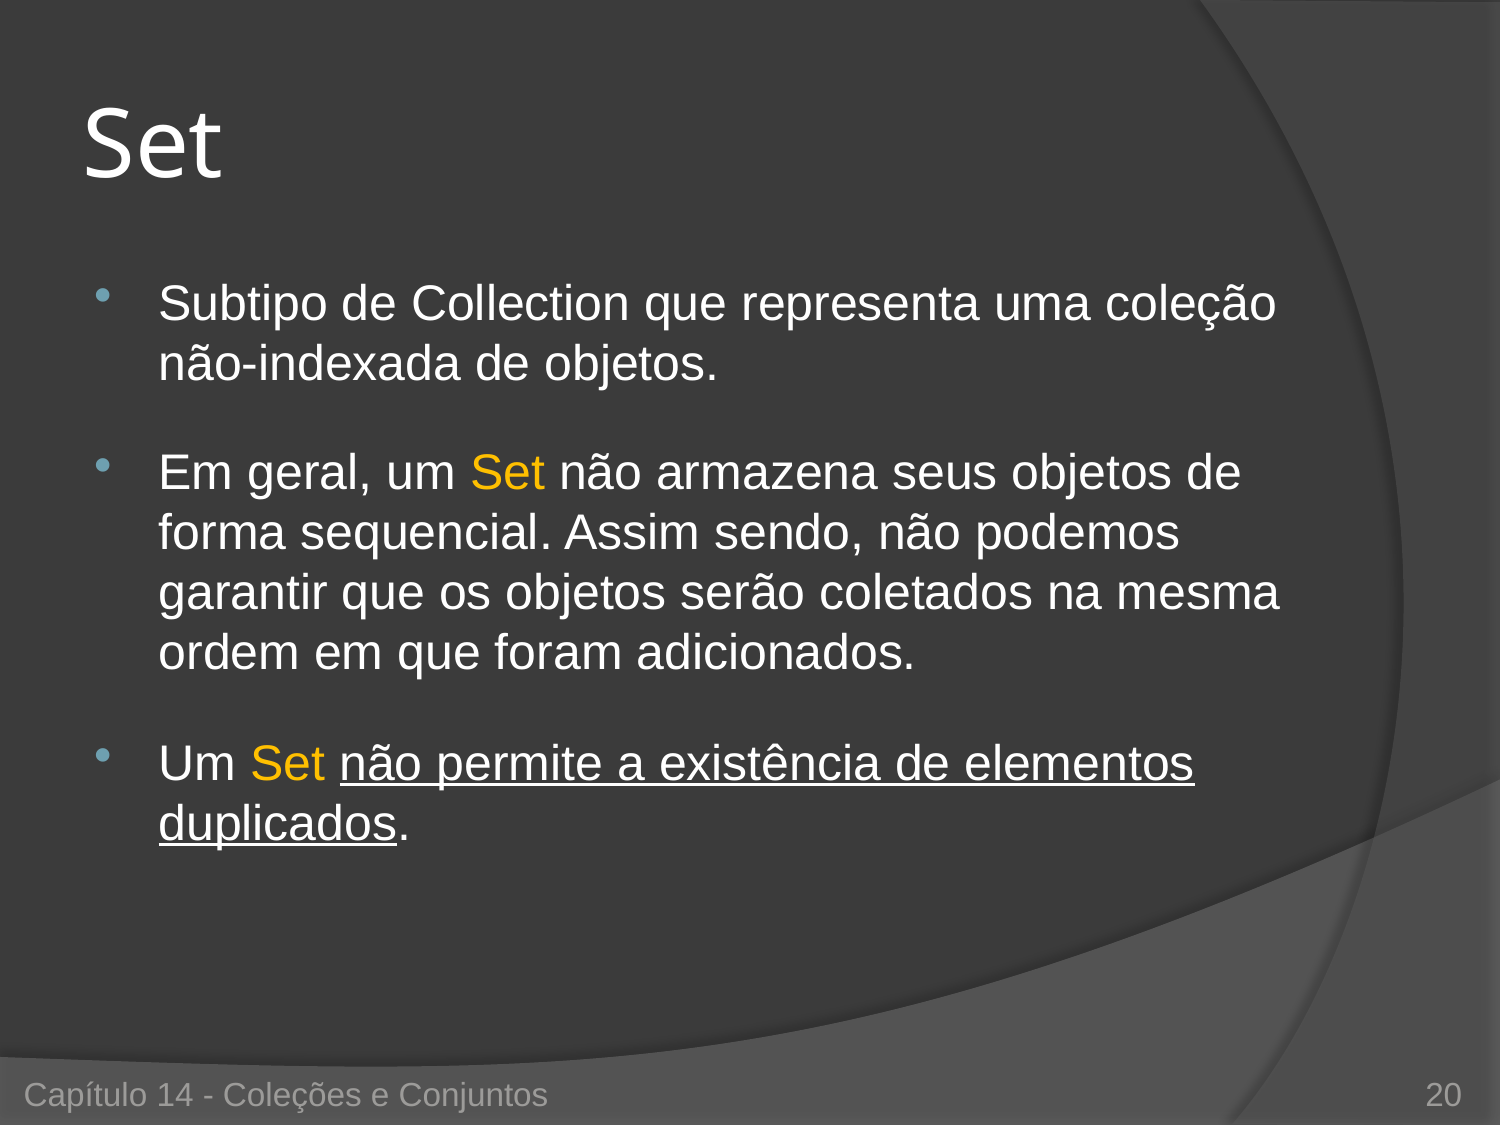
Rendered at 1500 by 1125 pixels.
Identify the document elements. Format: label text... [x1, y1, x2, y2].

slide_number 20 [1337, 1053, 1463, 1114]
footer Capítulo 14 - Coleções e Conjuntos [23, 1053, 961, 1114]
list Subtipo de Collection que representa uma coleção não-indexada de objetos. Em geral, um Set não armazena seus objetos de forma sequencial. Assim sendo, não podemos garantir que os objetos serão coletados na mesma ordem em que foram adicionados. Um Set não permite a existência de elementos duplicados. [74, 262, 1301, 1006]
title Set [74, 44, 1400, 233]
